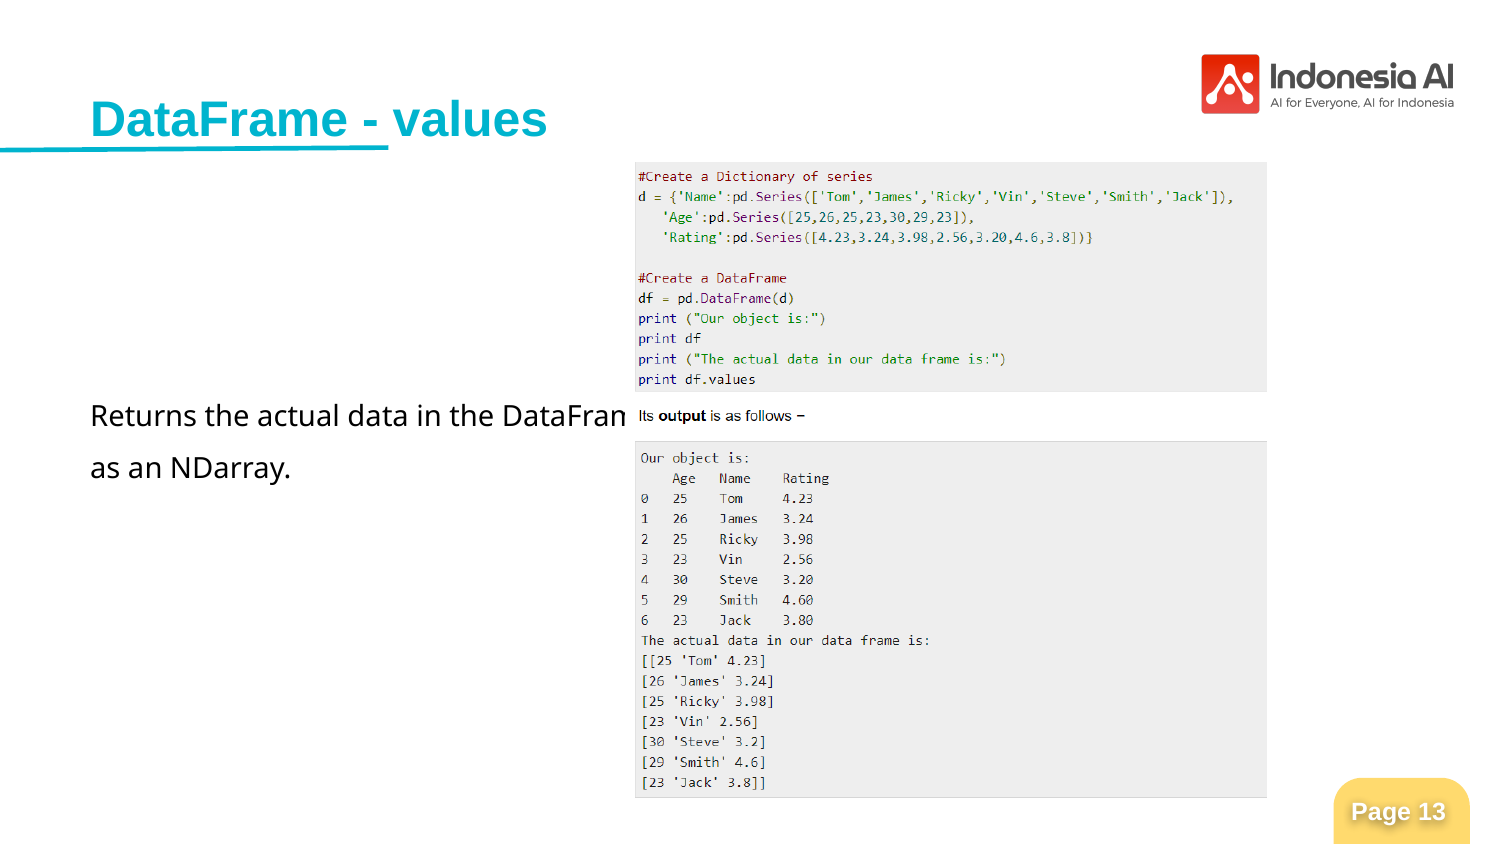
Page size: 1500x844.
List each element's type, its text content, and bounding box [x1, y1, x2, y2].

text_box Page 13 [1336, 780, 1495, 841]
text_box DataFrame - values [74, 71, 1004, 162]
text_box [0, 147, 389, 151]
text_box Returns the actual data in the DataFrame as an NDarray. [74, 364, 620, 479]
picture [1190, 44, 1465, 124]
picture [625, 161, 1267, 806]
